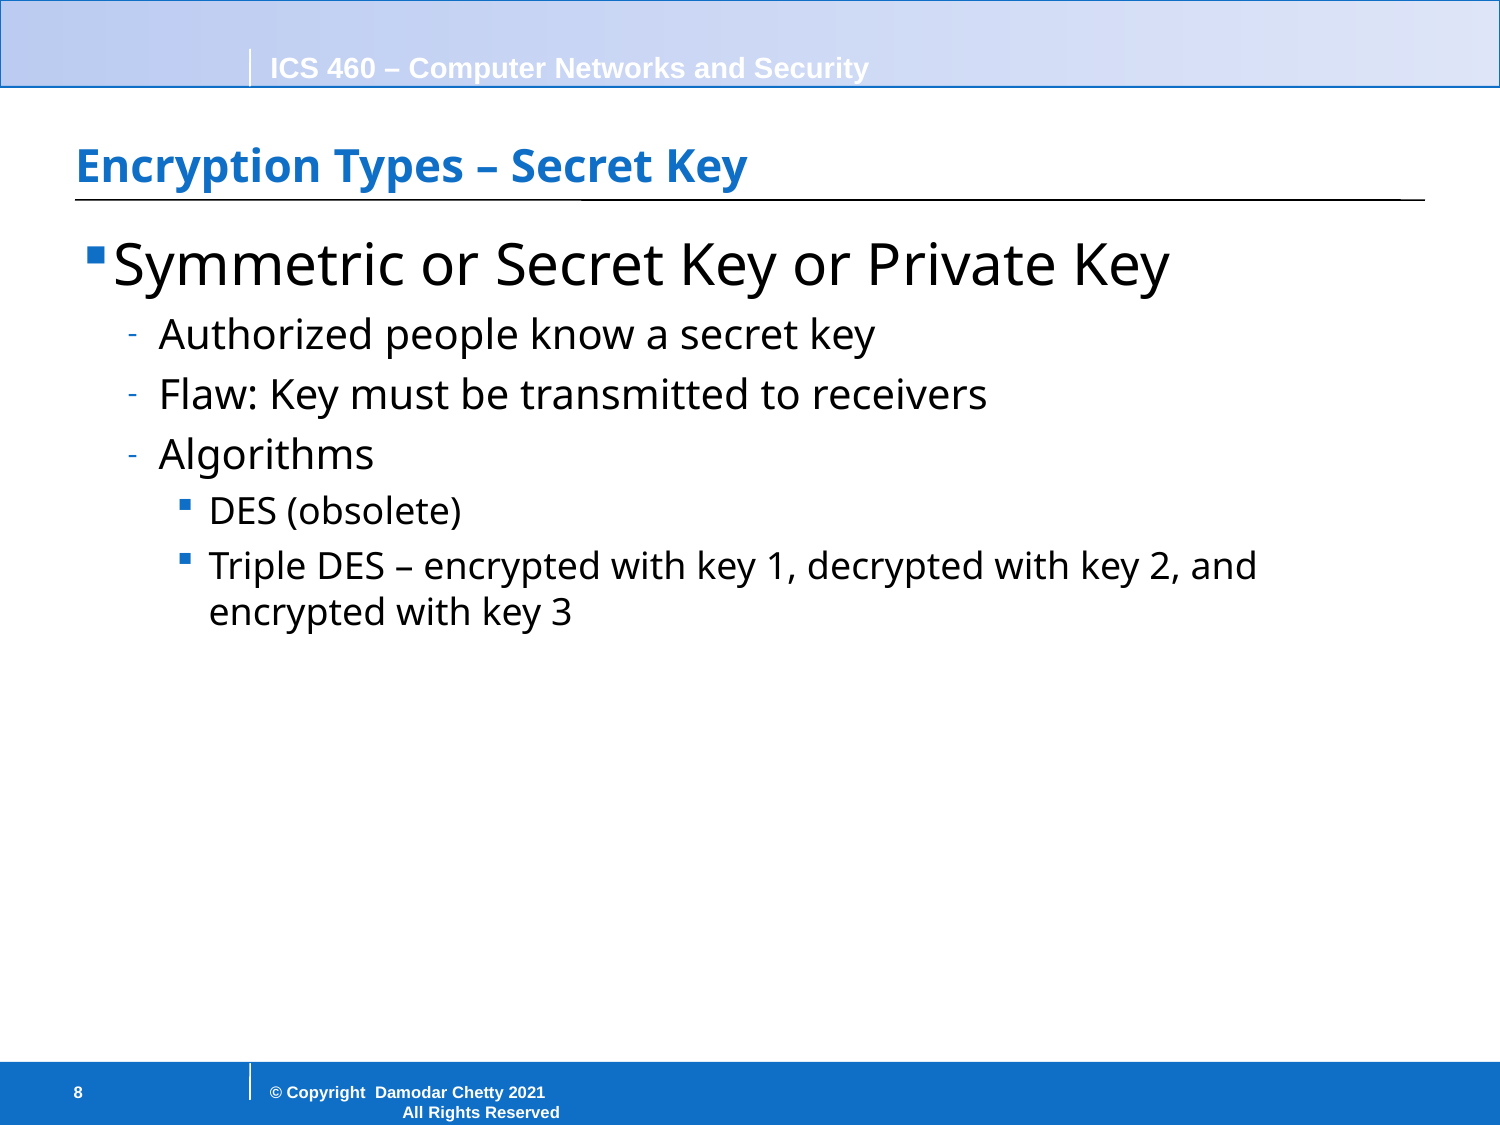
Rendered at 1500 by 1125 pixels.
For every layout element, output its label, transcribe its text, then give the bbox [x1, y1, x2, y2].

list Symmetric or Secret Key or Private Key Authorized people know a secret key Flaw: Key must be transmitted to receivers Algorithms DES (obsolete) Triple DES – encrypted with key 1, decrypted with key 2, and encrypted with key 3 [73, 215, 1427, 1027]
slide_number 8 [49, 1070, 251, 1125]
title Encryption Types – Secret Key [74, 90, 1426, 200]
